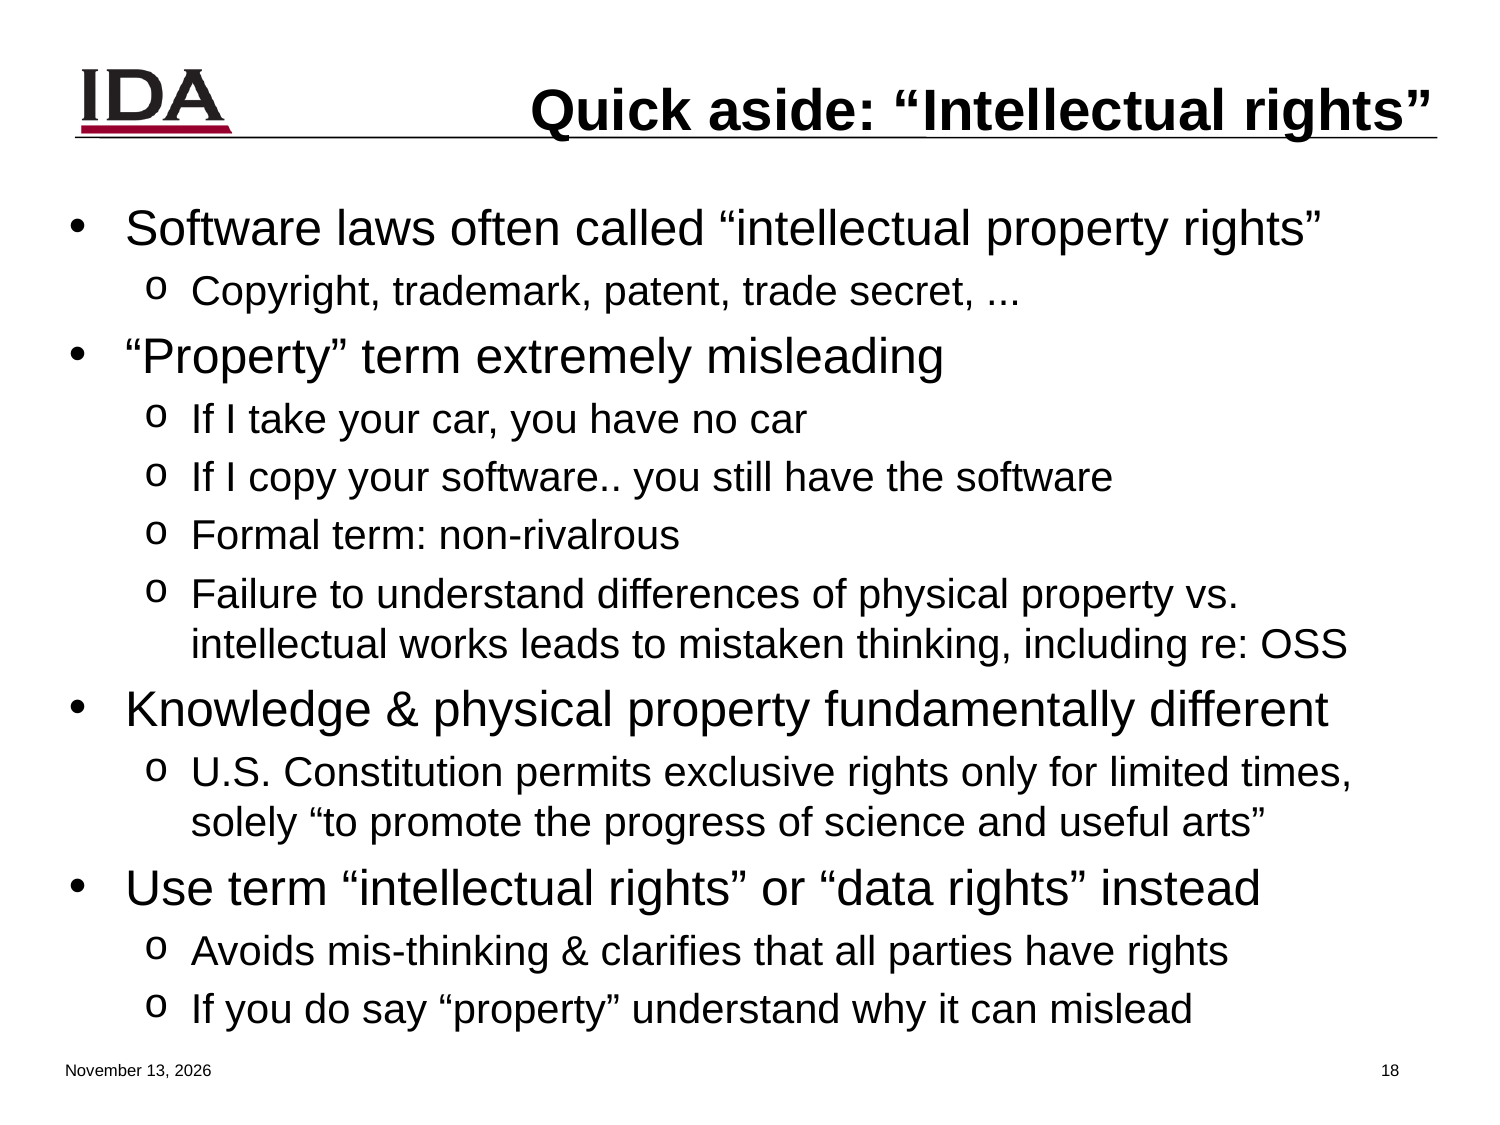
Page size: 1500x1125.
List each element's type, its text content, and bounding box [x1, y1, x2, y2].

list Software laws often called “intellectual property rights” Copyright, trademark, patent, trade secret, ... “Property” term extremely misleading If I take your car, you have no car If I copy your software.. you still have the software Formal term: non-rivalrous Failure to understand differences of physical property vs. intellectual works leads to mistaken thinking, including re: OSS Knowledge & physical property fundamentally different U.S. Constitution permits exclusive rights only for limited times, solely “to promote the progress of science and useful arts” Use term “intellectual rights” or “data rights” instead Avoids mis-thinking & clarifies that all parties have rights If you do say “property” understand why it can mislead [53, 187, 1401, 1013]
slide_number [49, 1012, 363, 1088]
title Quick aside: “Intellectual rights” [424, 64, 1451, 151]
slide_number 17 [1101, 1012, 1415, 1088]
picture [77, 65, 233, 138]
